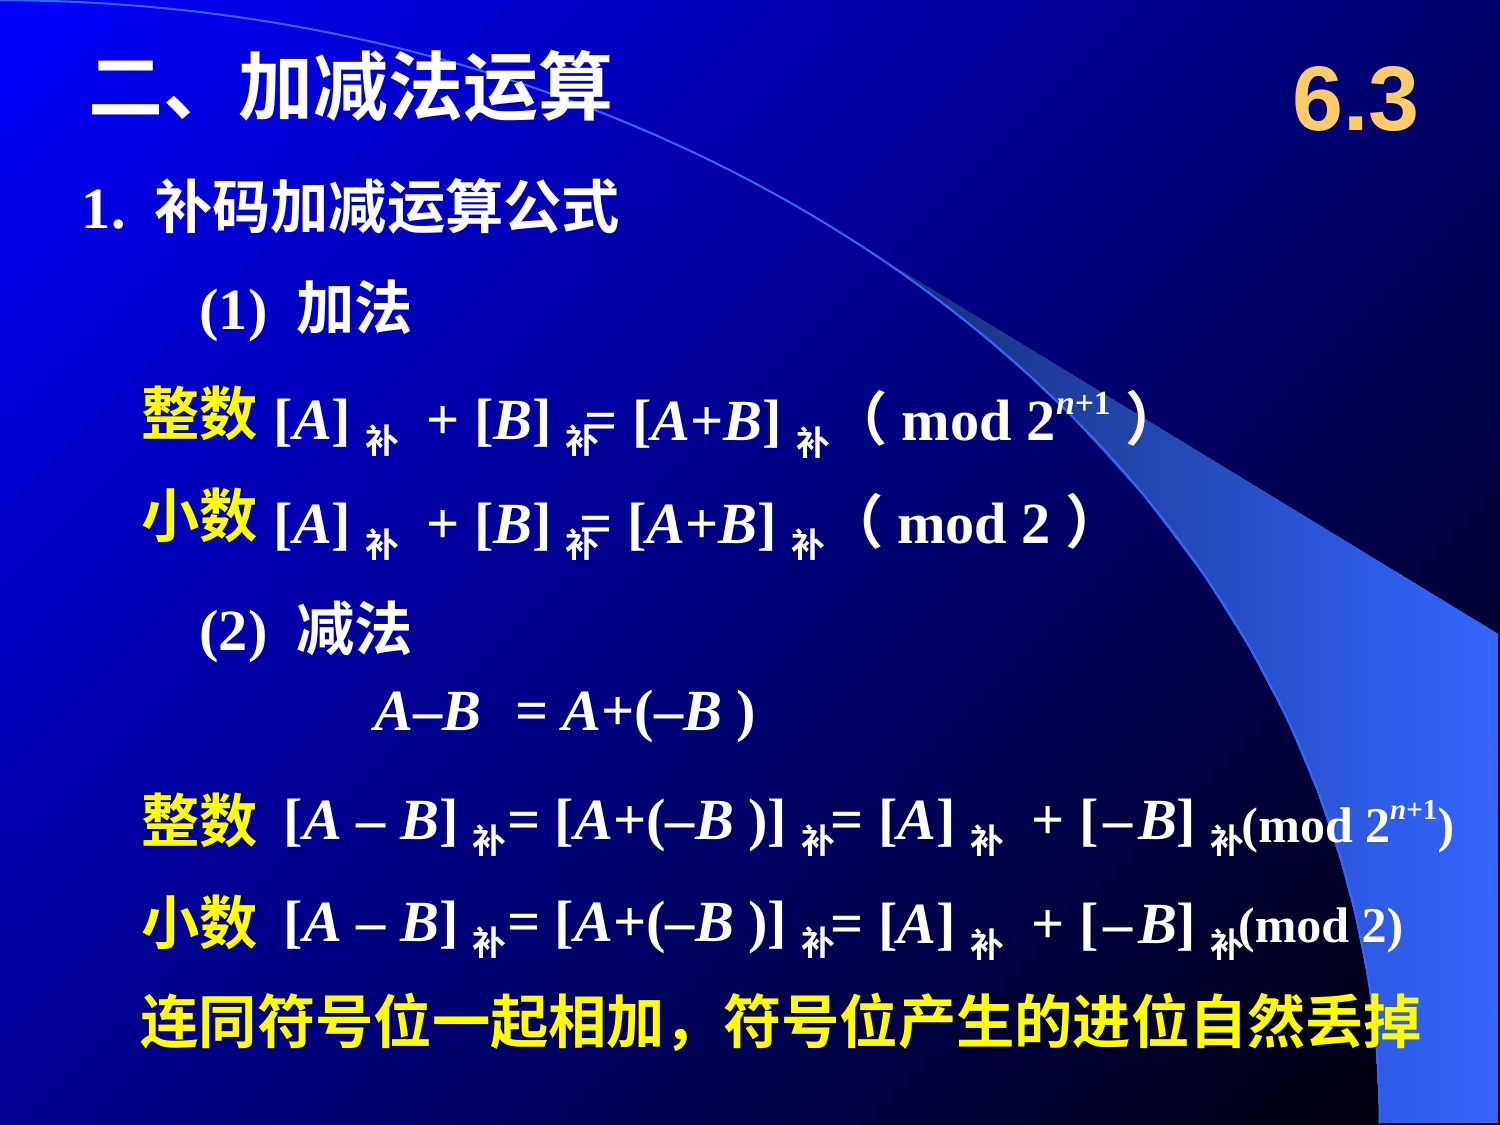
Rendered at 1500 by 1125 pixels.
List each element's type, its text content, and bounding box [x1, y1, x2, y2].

text_box 整数 [126, 777, 269, 862]
text_box 小数 [126, 471, 286, 557]
text_box = [A+(–B )]补 [492, 773, 815, 868]
text_box = [A+(–B )]补 [492, 875, 850, 970]
text_box [A – B]补 [269, 875, 492, 970]
text_box 6.3 [1262, 24, 1450, 163]
text_box [A – B]补 [269, 773, 492, 868]
text_box 整数 [126, 369, 286, 455]
text_box = [A]补 + [ – B]补 [815, 773, 1400, 868]
text_box (2) 减法 [184, 584, 550, 670]
text_box = [A]补 + [ – B]补 [815, 877, 1388, 972]
text_box (mod 2n+1) [1226, 783, 1470, 860]
text_box 1. 补码加减运算公式 [67, 162, 635, 248]
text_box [359, 664, 772, 750]
text_box (mod 2) [1388, 885, 1419, 961]
text_box [A]补 + [B]补 [258, 373, 569, 468]
text_box = [A+B]补（mod 2） [564, 477, 1139, 572]
text_box 连同符号位一起相加，符号位产生的进位自然丢掉 [126, 977, 1438, 1063]
text_box [A]补 + [B]补 [258, 477, 564, 572]
text_box 二、加减法运算 [73, 32, 629, 137]
text_box 小数 [126, 878, 269, 964]
text_box (1) 加法 [184, 264, 538, 350]
text_box = [A+B]补（mod 2n+1） [569, 373, 1198, 470]
